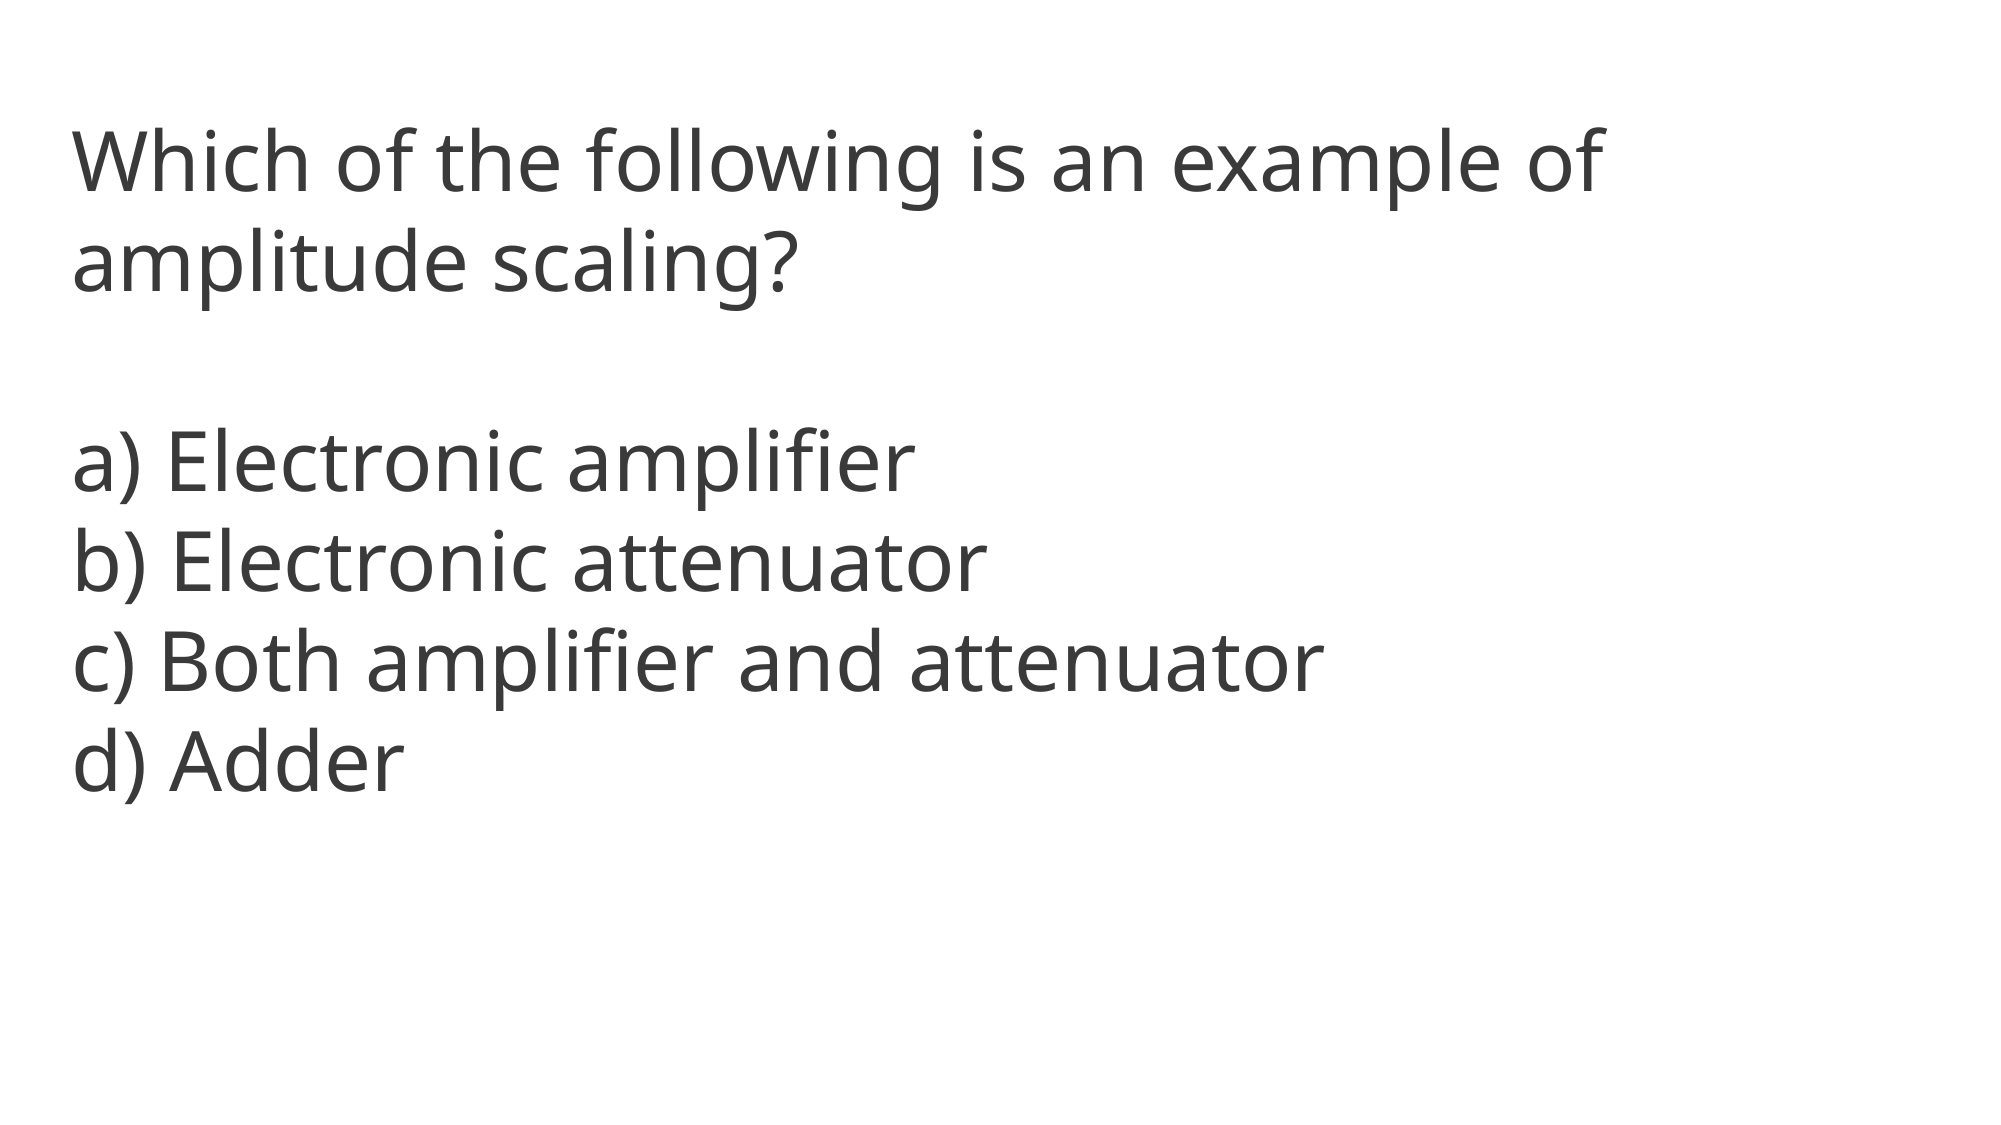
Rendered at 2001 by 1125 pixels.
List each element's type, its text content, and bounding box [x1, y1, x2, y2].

text_box Which of the following is an example of amplitude scaling? a) Electronic amplifier b) Electronic attenuator c) Both amplifier and attenuator d) Adder [56, 100, 1858, 816]
